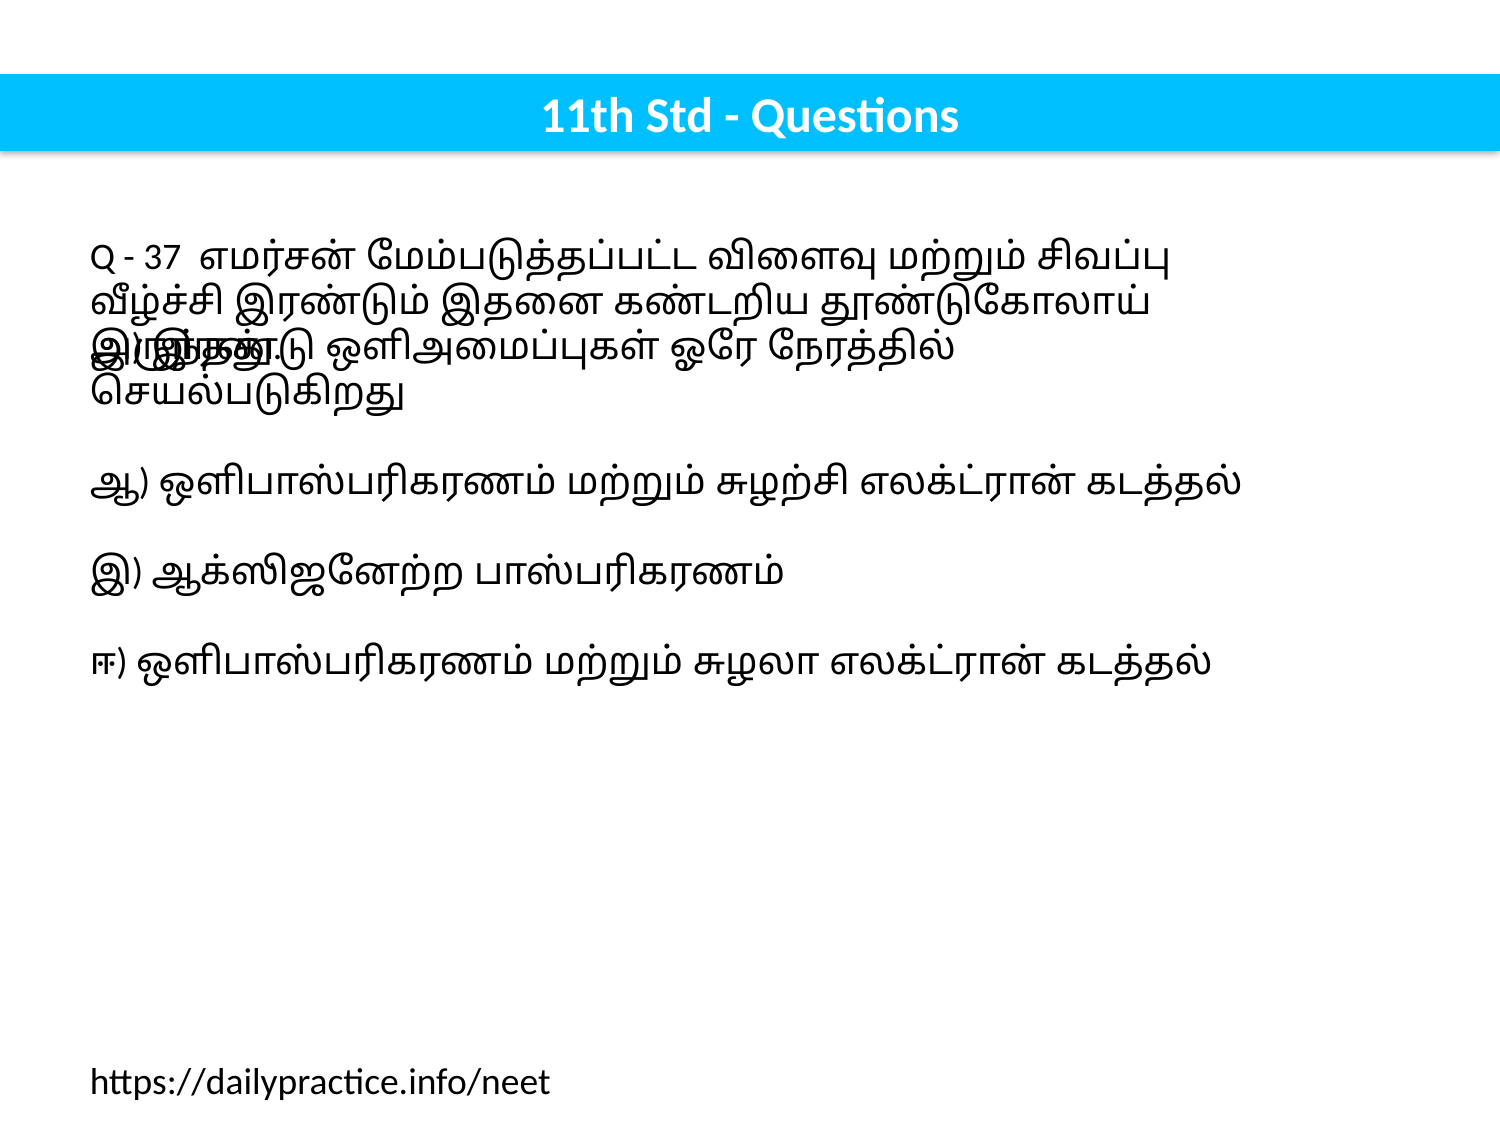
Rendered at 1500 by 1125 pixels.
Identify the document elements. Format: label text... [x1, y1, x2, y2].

text_box அ) இரண்டு ஒளிஅமைப்புகள் ஓரே நேரத்தில் செயல்படுகிறது ஆ) ஒளிபாஸ்பரிகரணம் மற்றும் சுழற்சி எலக்ட்ரான் கடத்தல் இ) ஆக்ஸிஜனேற்ற பாஸ்பரிகரணம் ஈ) ஒளிபாஸ்பரிகரணம் மற்றும் சுழலா எலக்ட்ரான் கடத்தல் [74, 224, 1275, 690]
text_box 11th Std - Questions [0, 74, 1500, 151]
text_box https://dailypractice.info/neet [74, 1049, 675, 1110]
